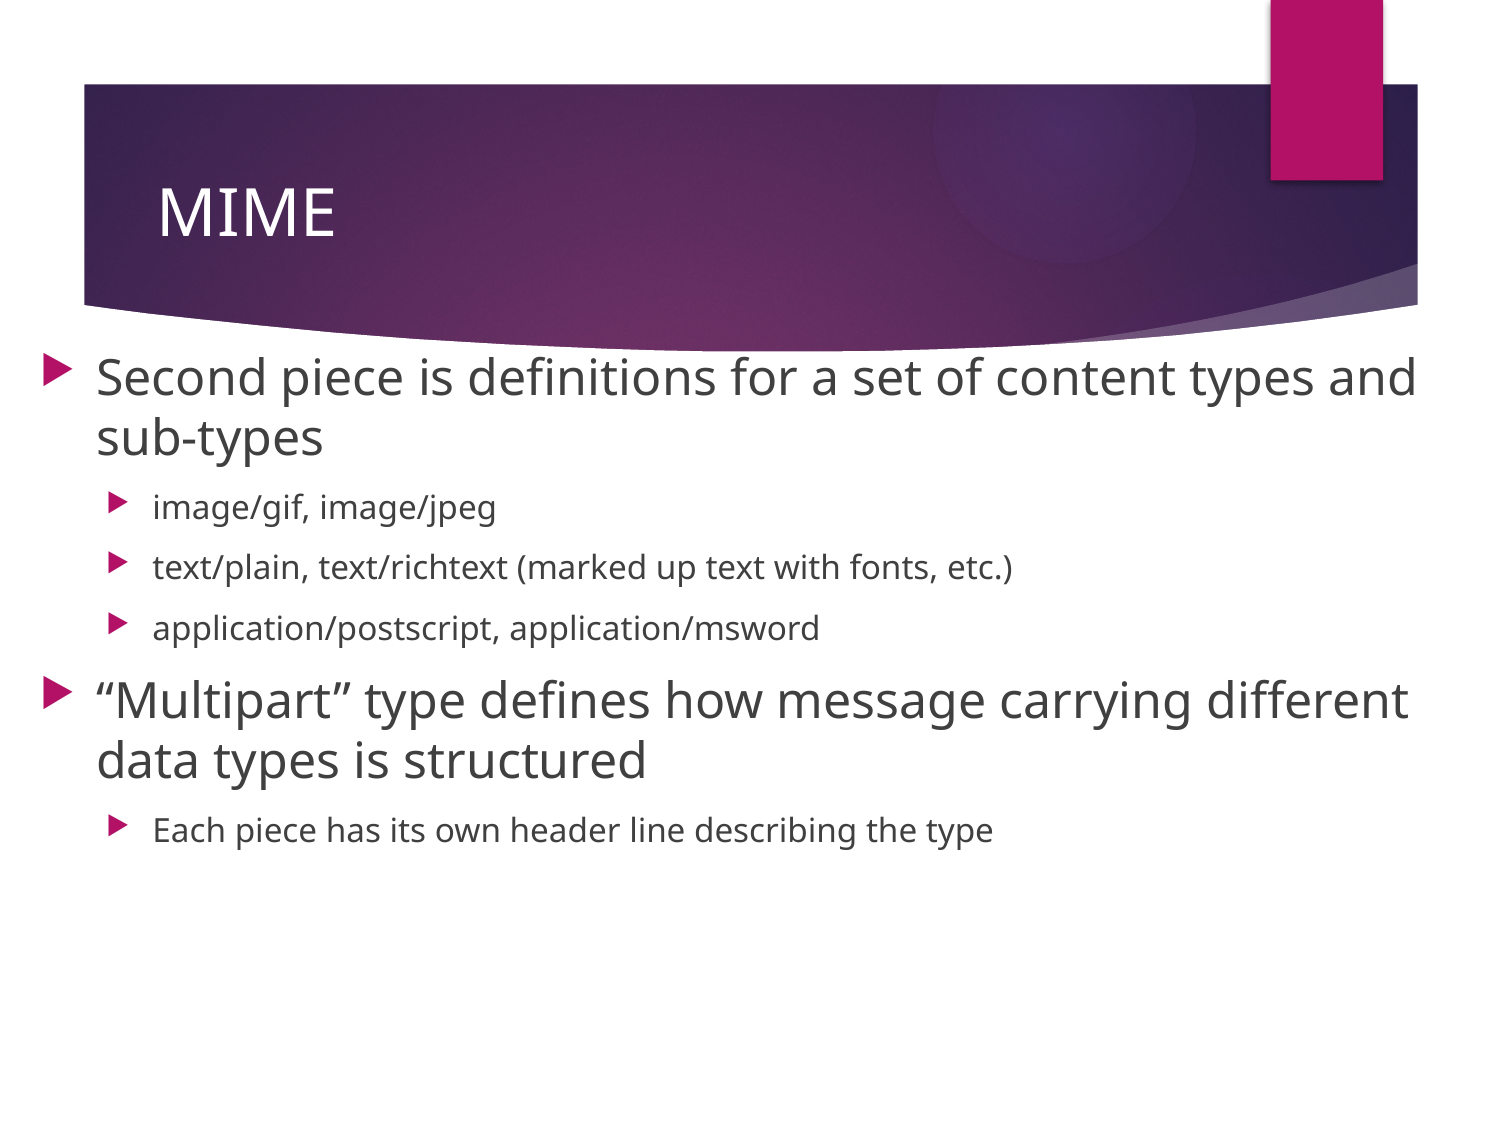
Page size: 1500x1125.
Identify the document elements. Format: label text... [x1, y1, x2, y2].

title MIME [141, 152, 1183, 269]
list Second piece is definitions for a set of content types and sub-types image/gif, image/jpeg text/plain, text/richtext (marked up text with fonts, etc.) application/postscript, application/msword “Multipart” type defines how message carrying different data types is structured Each piece has its own header line describing the type [24, 337, 1463, 988]
